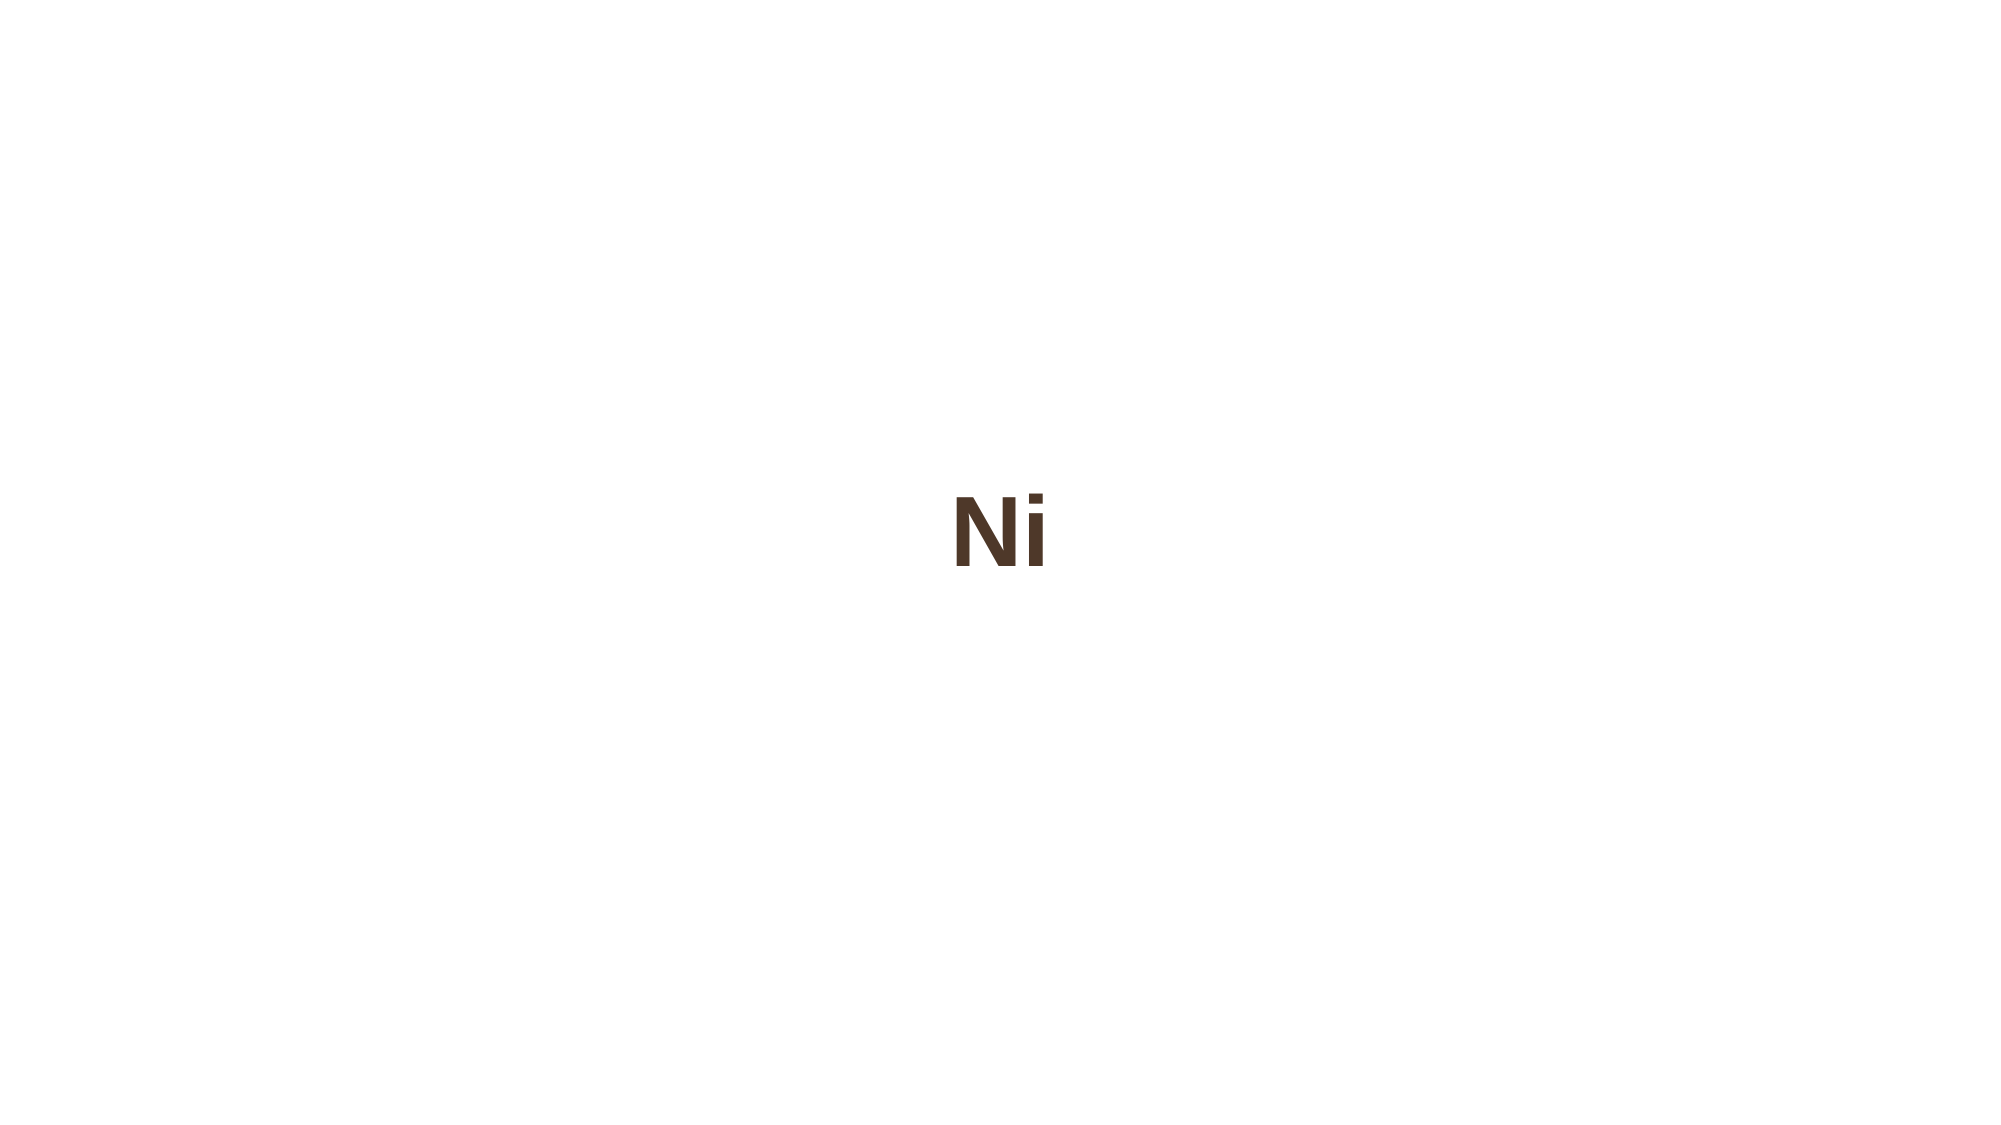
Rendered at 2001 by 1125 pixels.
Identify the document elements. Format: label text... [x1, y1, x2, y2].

text_box Ni [0, 472, 2000, 652]
